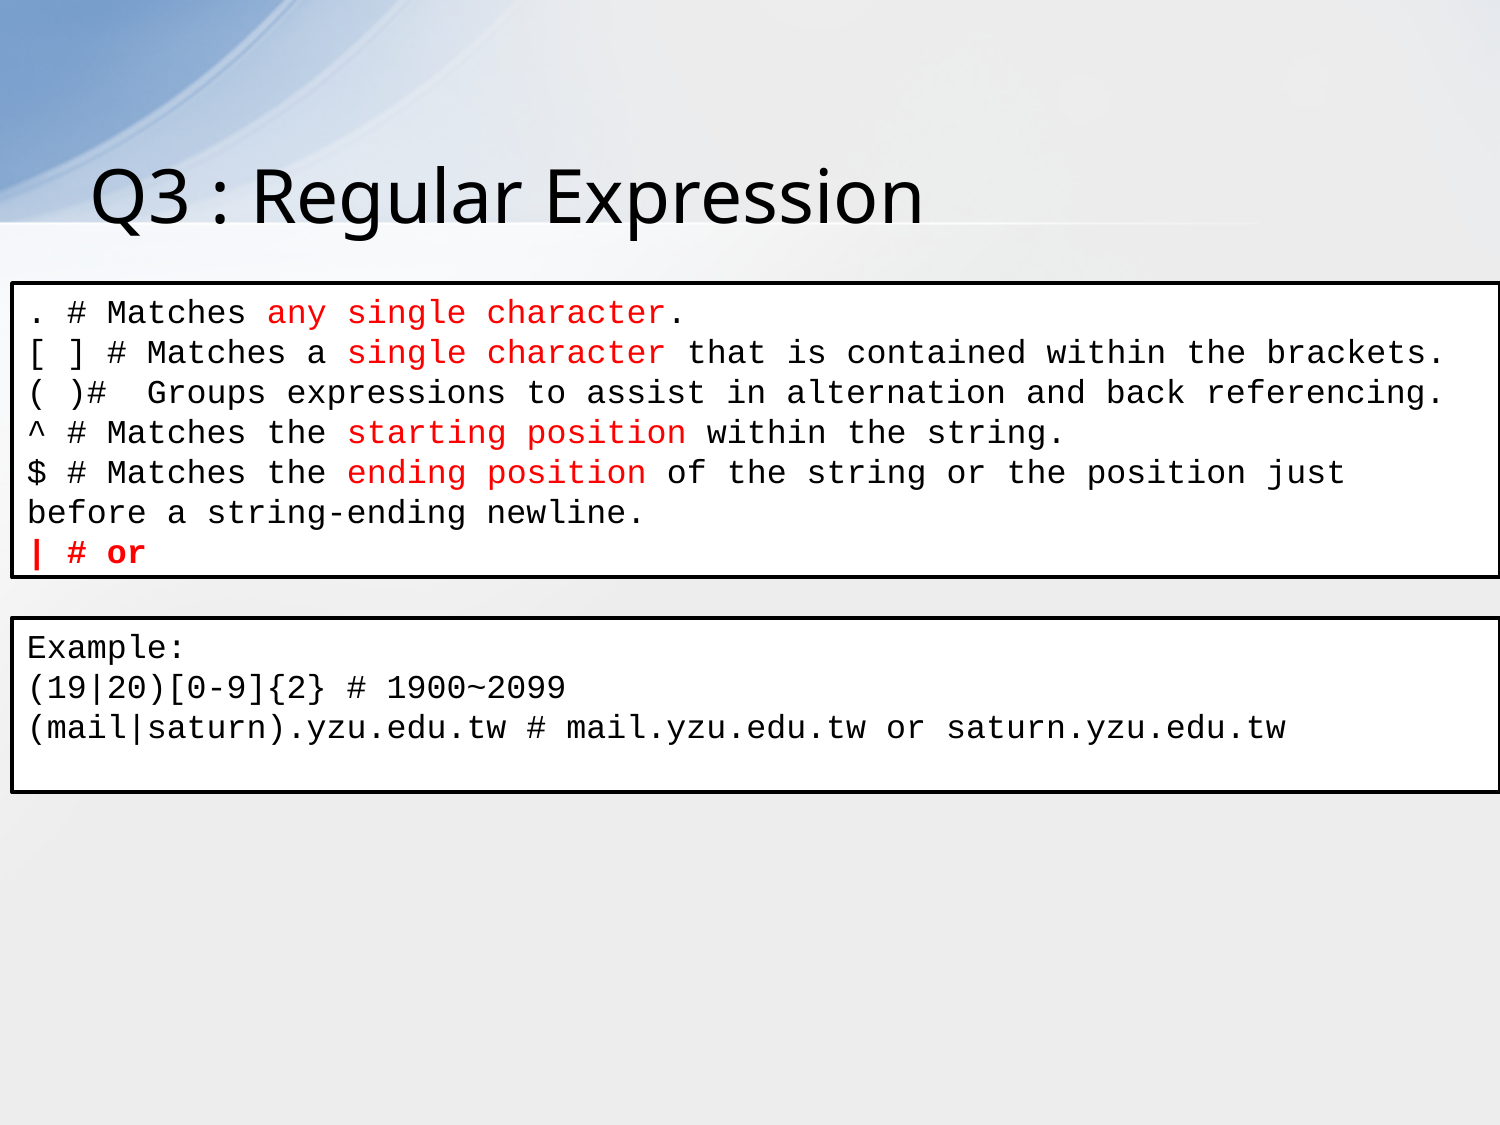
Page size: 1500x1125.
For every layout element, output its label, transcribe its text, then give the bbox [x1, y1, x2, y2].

picture [0, 0, 1500, 1125]
text_box Example: (19|20)[0-9]{2} # 1900~2099 (mail|saturn).yzu.edu.tw # mail.yzu.edu.tw or saturn.yzu.edu.tw [10, 616, 1500, 794]
title Q3 : Regular Expression [75, 58, 1425, 247]
text_box . # Matches any single character. [ ] # Matches a single character that is contained within the brackets. ( )# Groups expressions to assist in alternation and back referencing. ^ # Matches the starting position within the string. $ # Matches the ending position of the string or the position just before a string-ending newline. | # or [10, 281, 1500, 579]
